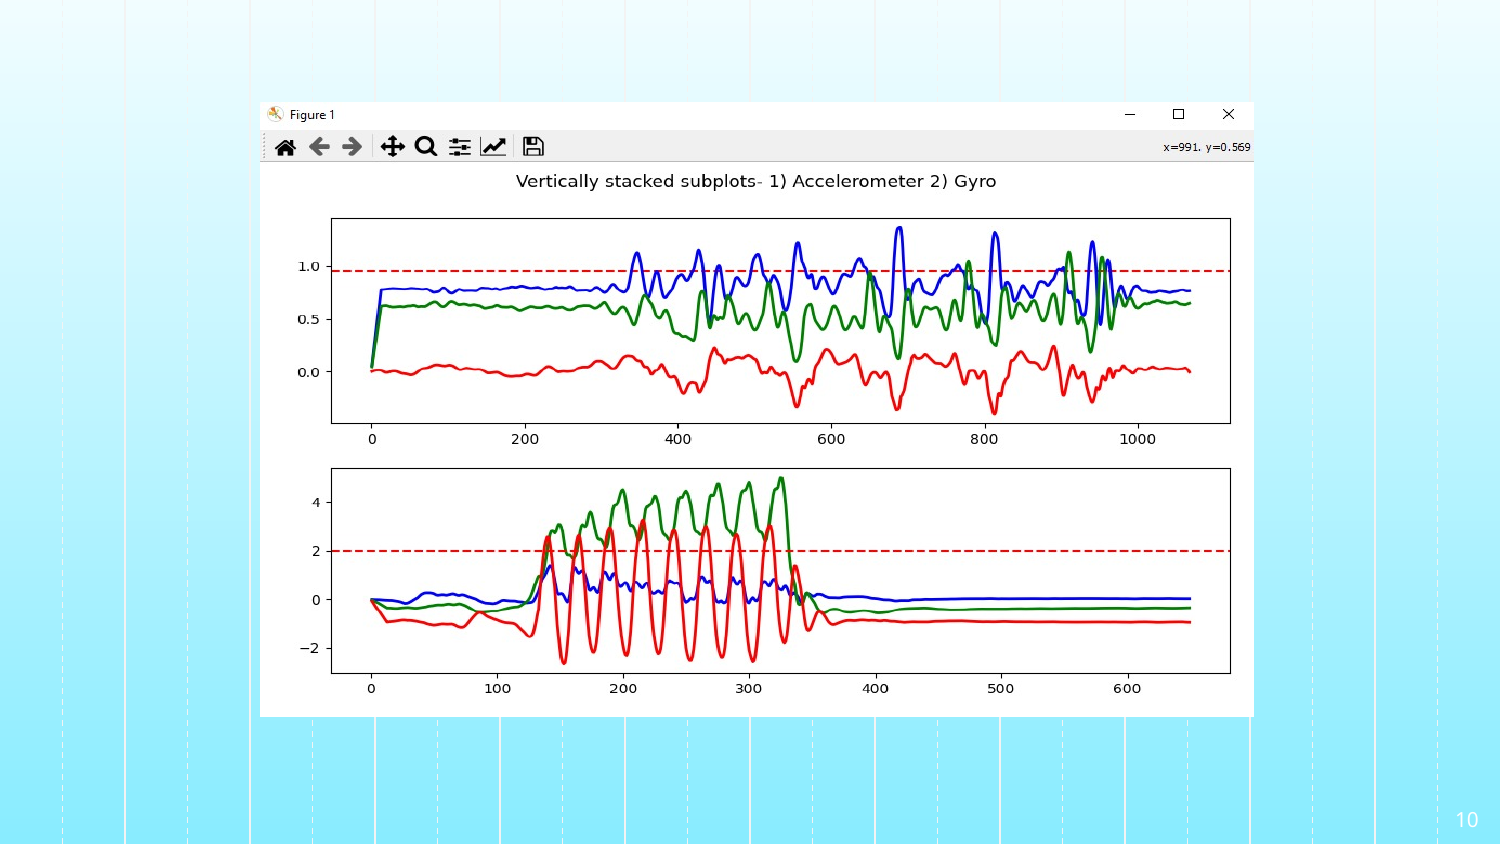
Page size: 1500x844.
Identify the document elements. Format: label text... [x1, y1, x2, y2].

picture [259, 102, 1254, 717]
slide_number 10 [1403, 791, 1494, 844]
